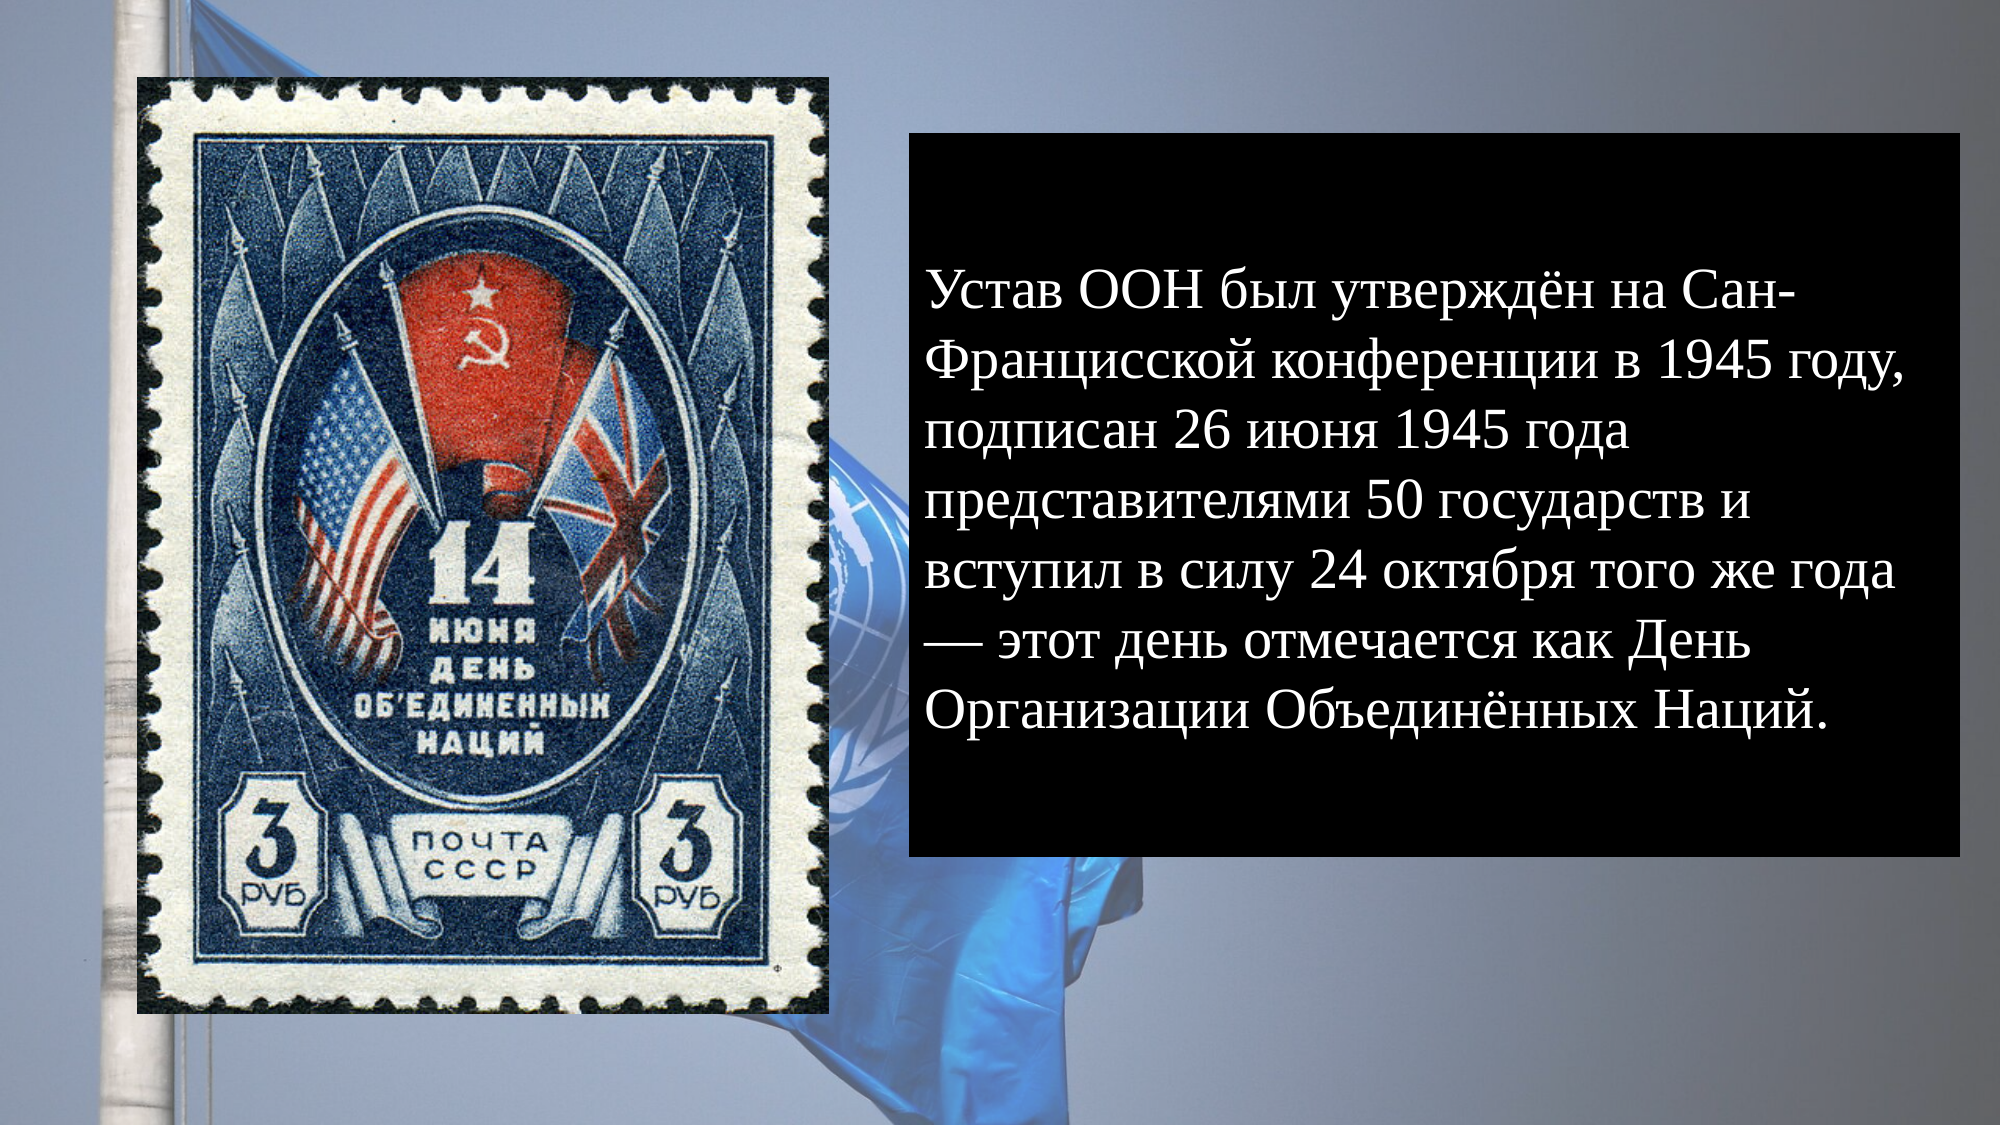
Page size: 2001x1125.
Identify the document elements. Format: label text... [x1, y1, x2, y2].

picture [137, 77, 829, 1014]
text_box Устав ООН был утверждён на Сан-Францисской конференции в 1945 году, подписан 26 июня 1945 года представителями 50 государств и вступил в силу 24 октября того же года — этот день отмечается как День Организации Объединённых Наций. [909, 133, 1960, 857]
